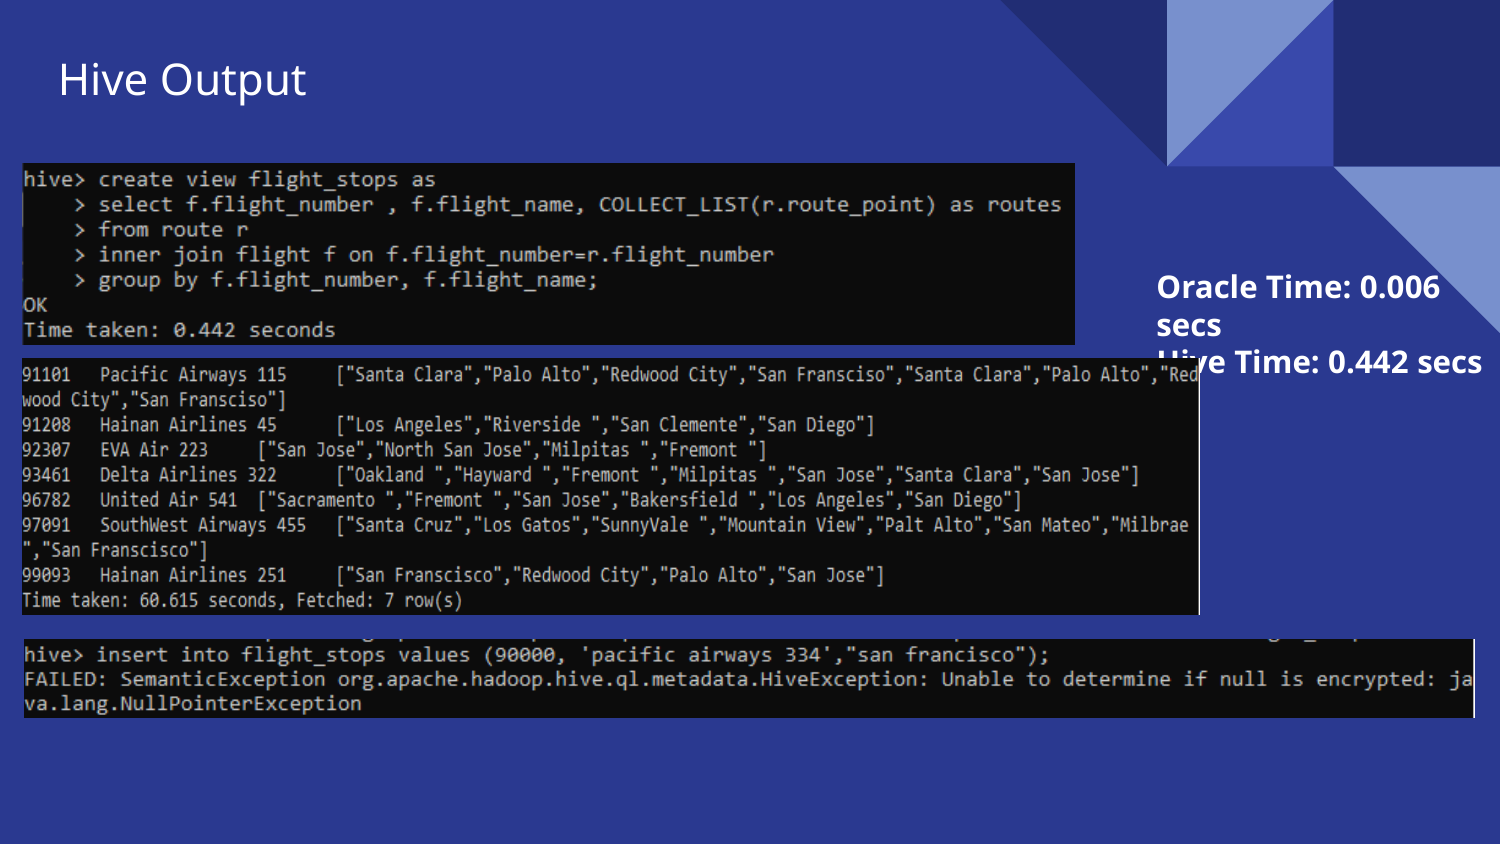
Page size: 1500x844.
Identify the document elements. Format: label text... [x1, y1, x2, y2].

subtitle Hive Output [42, 36, 1441, 164]
text_box Oracle Time: 0.006 secs Hive Time: 0.442 secs [1141, 252, 1500, 409]
picture [22, 358, 1200, 615]
picture [24, 639, 1476, 719]
picture [22, 162, 1075, 345]
